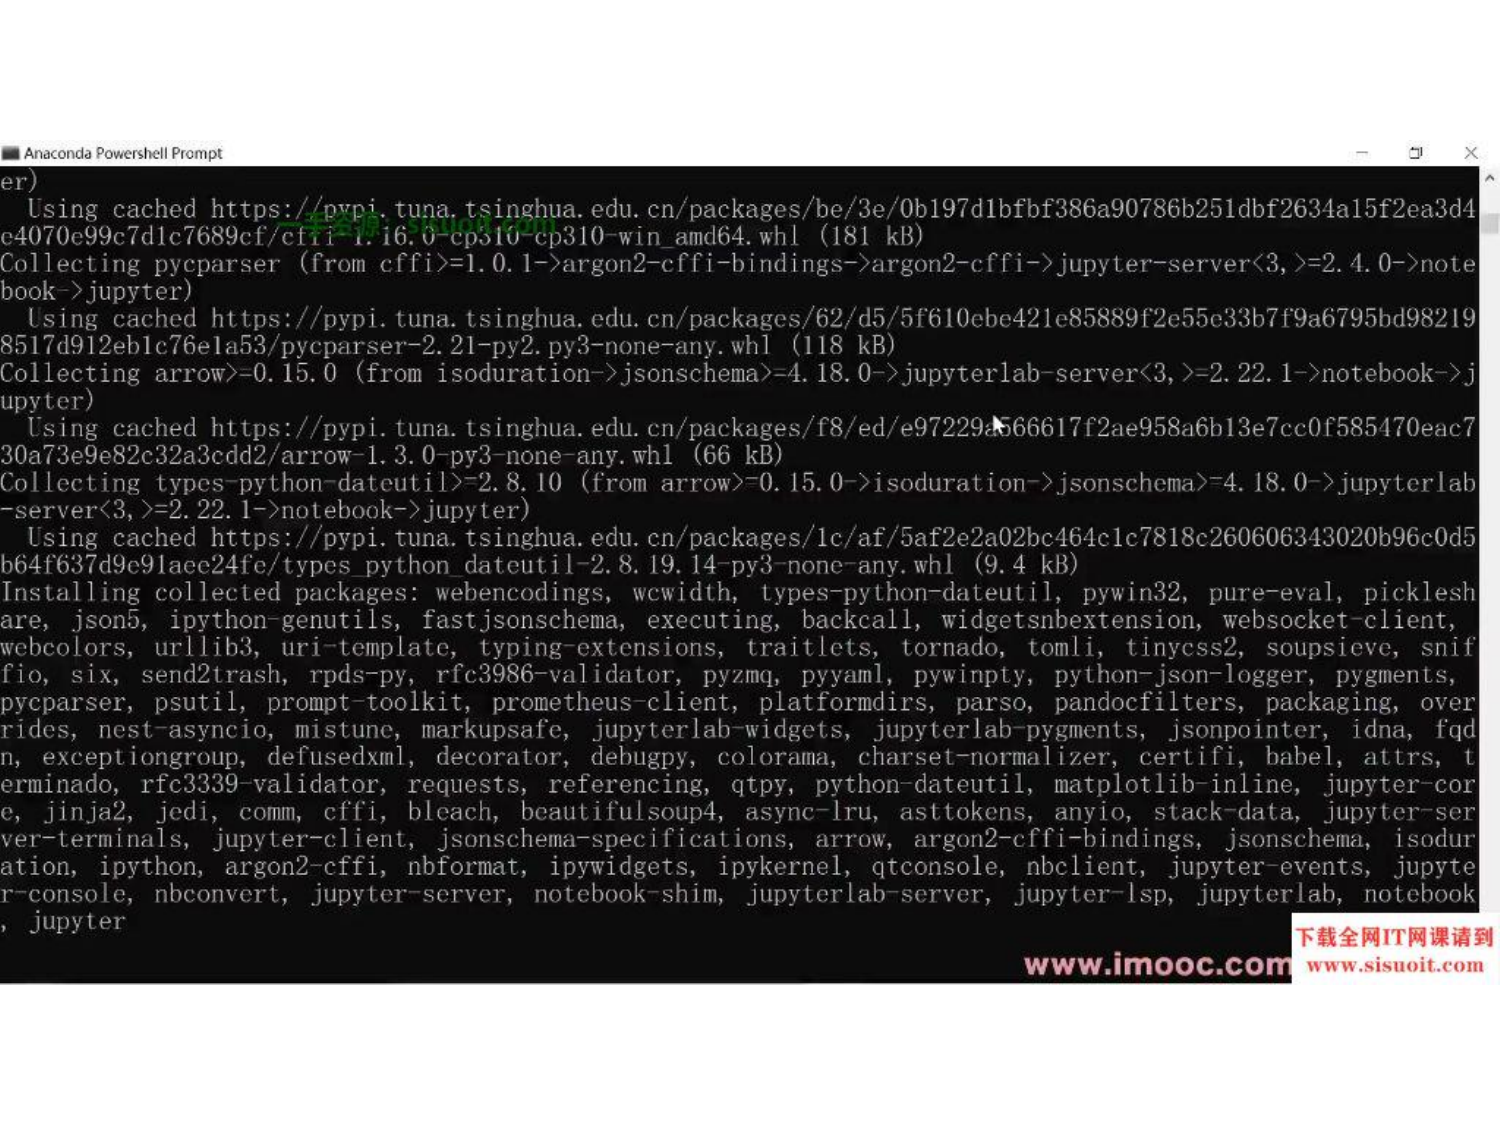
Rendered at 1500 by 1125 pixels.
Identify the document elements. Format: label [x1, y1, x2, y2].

picture [0, 140, 1500, 985]
